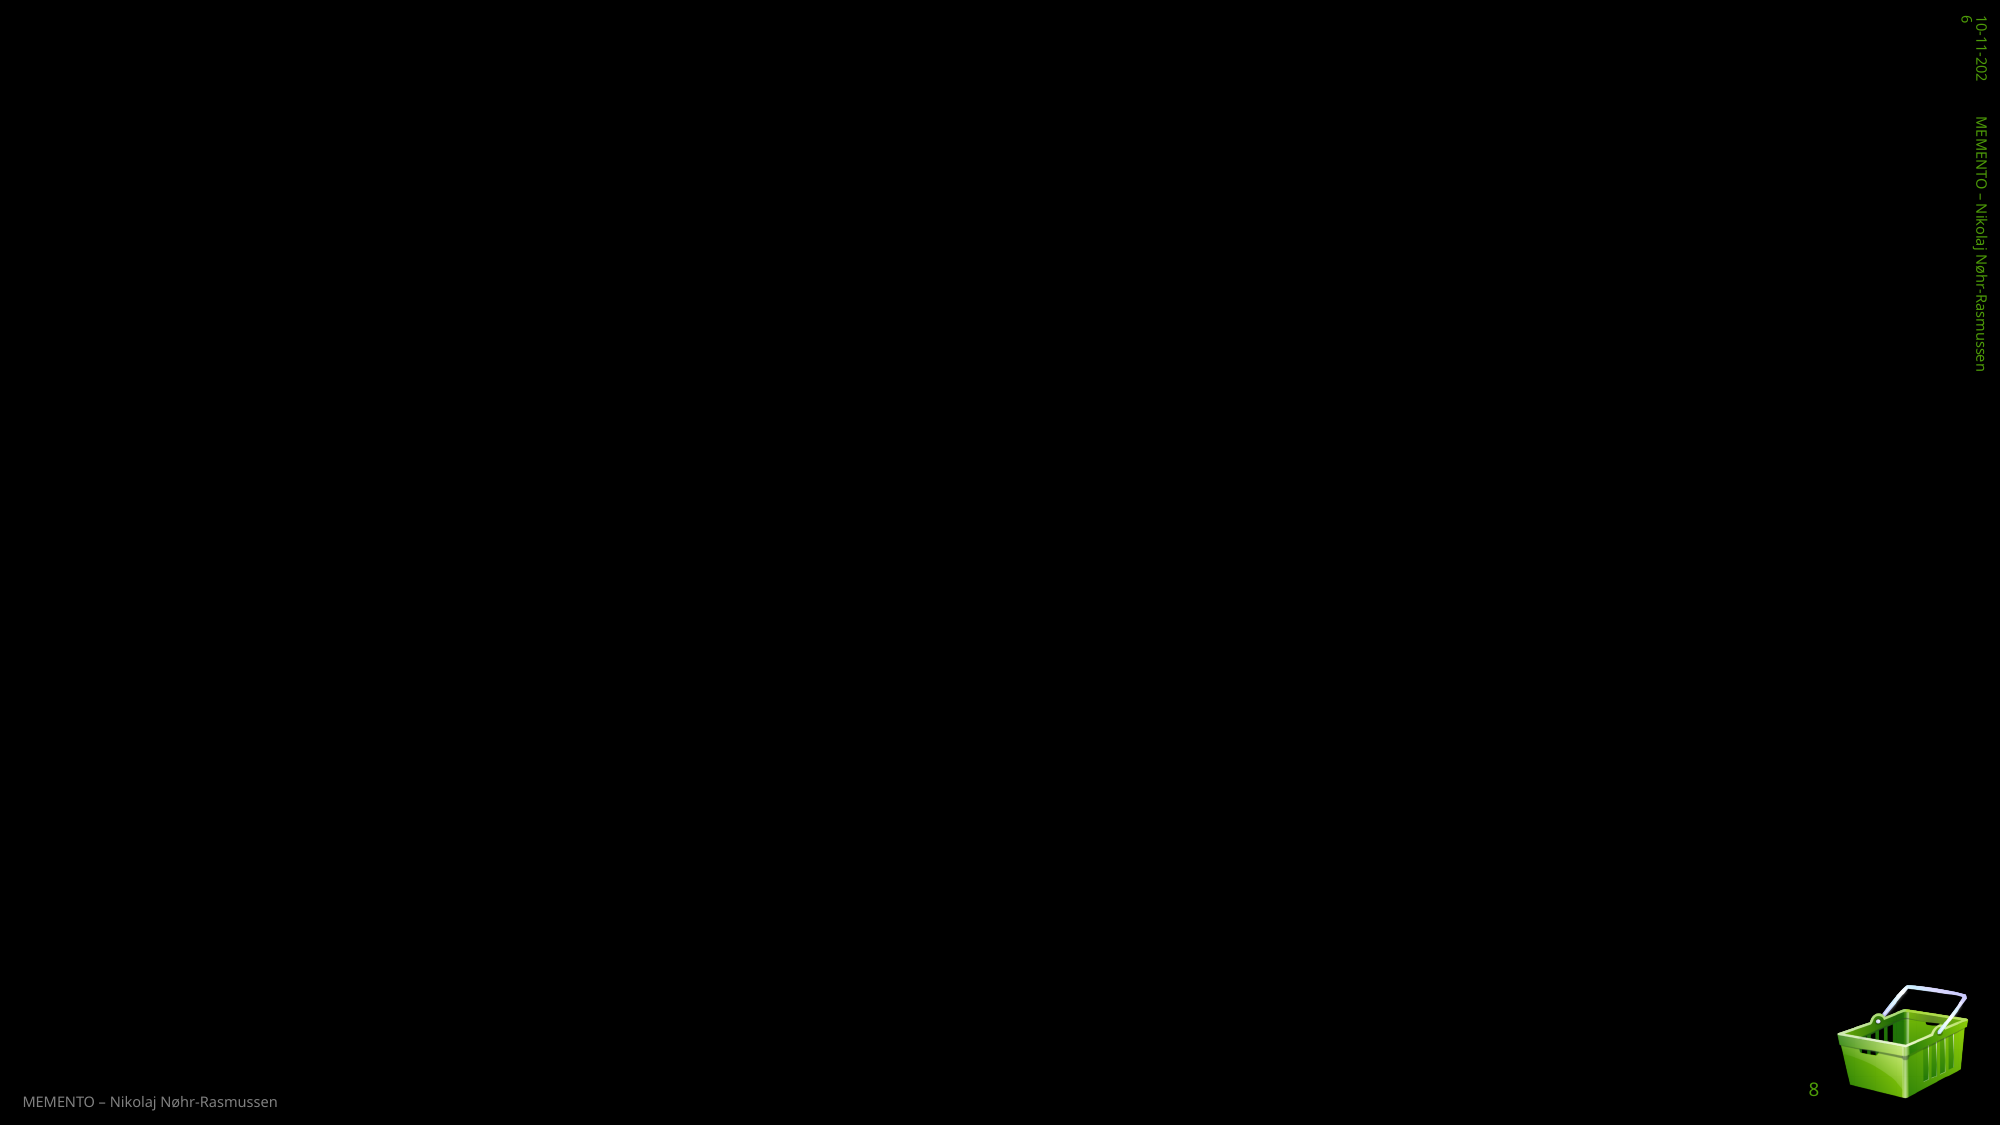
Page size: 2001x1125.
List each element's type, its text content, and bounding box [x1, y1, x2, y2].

footer MEMENTO – Nikolaj Nøhr-Rasmussen [1961, 101, 2000, 666]
picture [1834, 967, 2000, 1104]
slide_number 8 [1384, 1060, 1835, 1121]
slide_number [1961, 0, 2000, 101]
